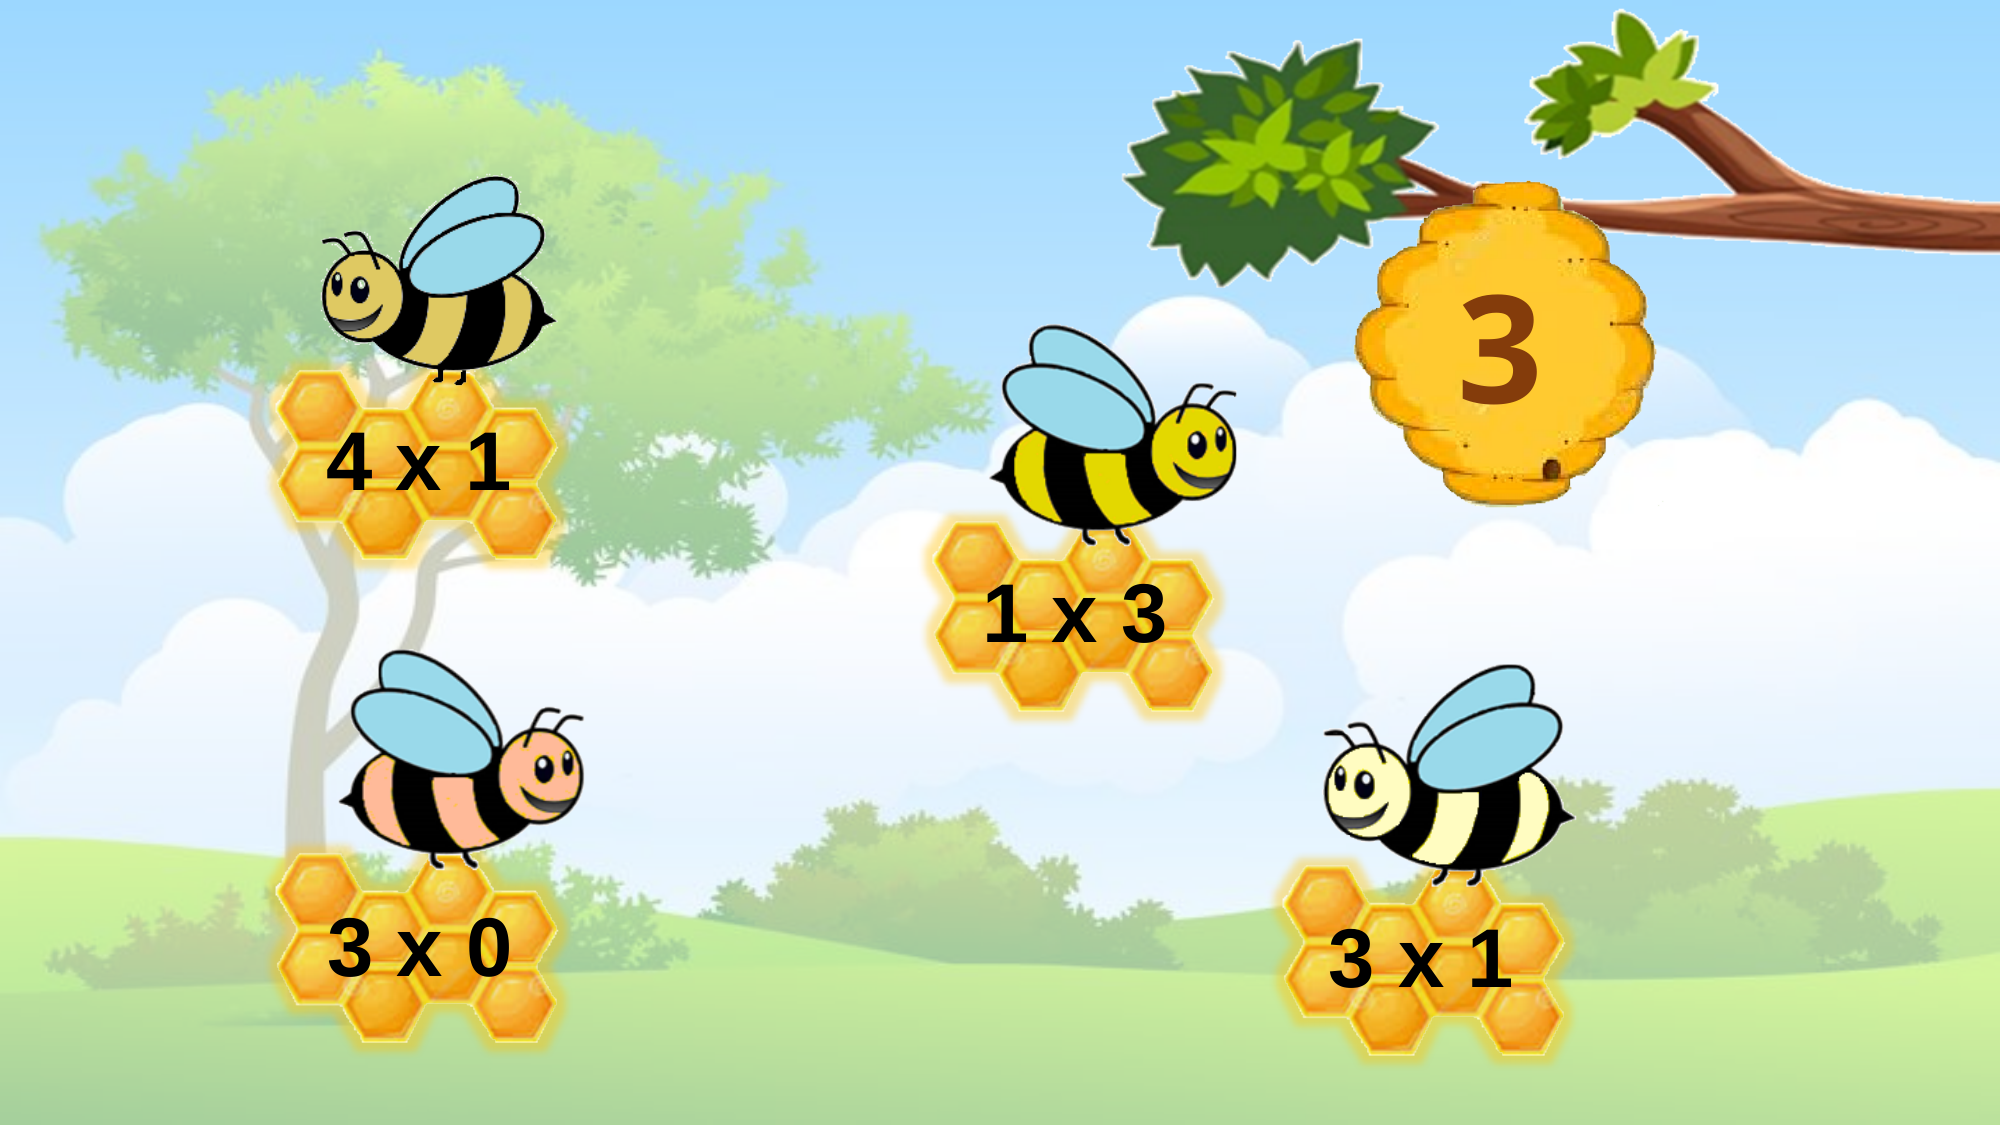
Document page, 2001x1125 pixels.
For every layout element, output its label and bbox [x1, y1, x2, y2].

picture [274, 166, 590, 407]
text_box [1239, 842, 1592, 1081]
picture [1300, 652, 1611, 916]
text_box [232, 347, 585, 585]
text_box [232, 830, 585, 1068]
picture [937, 292, 1286, 573]
text_box [888, 498, 1241, 737]
picture [305, 592, 636, 910]
text_box [1094, 0, 2000, 531]
